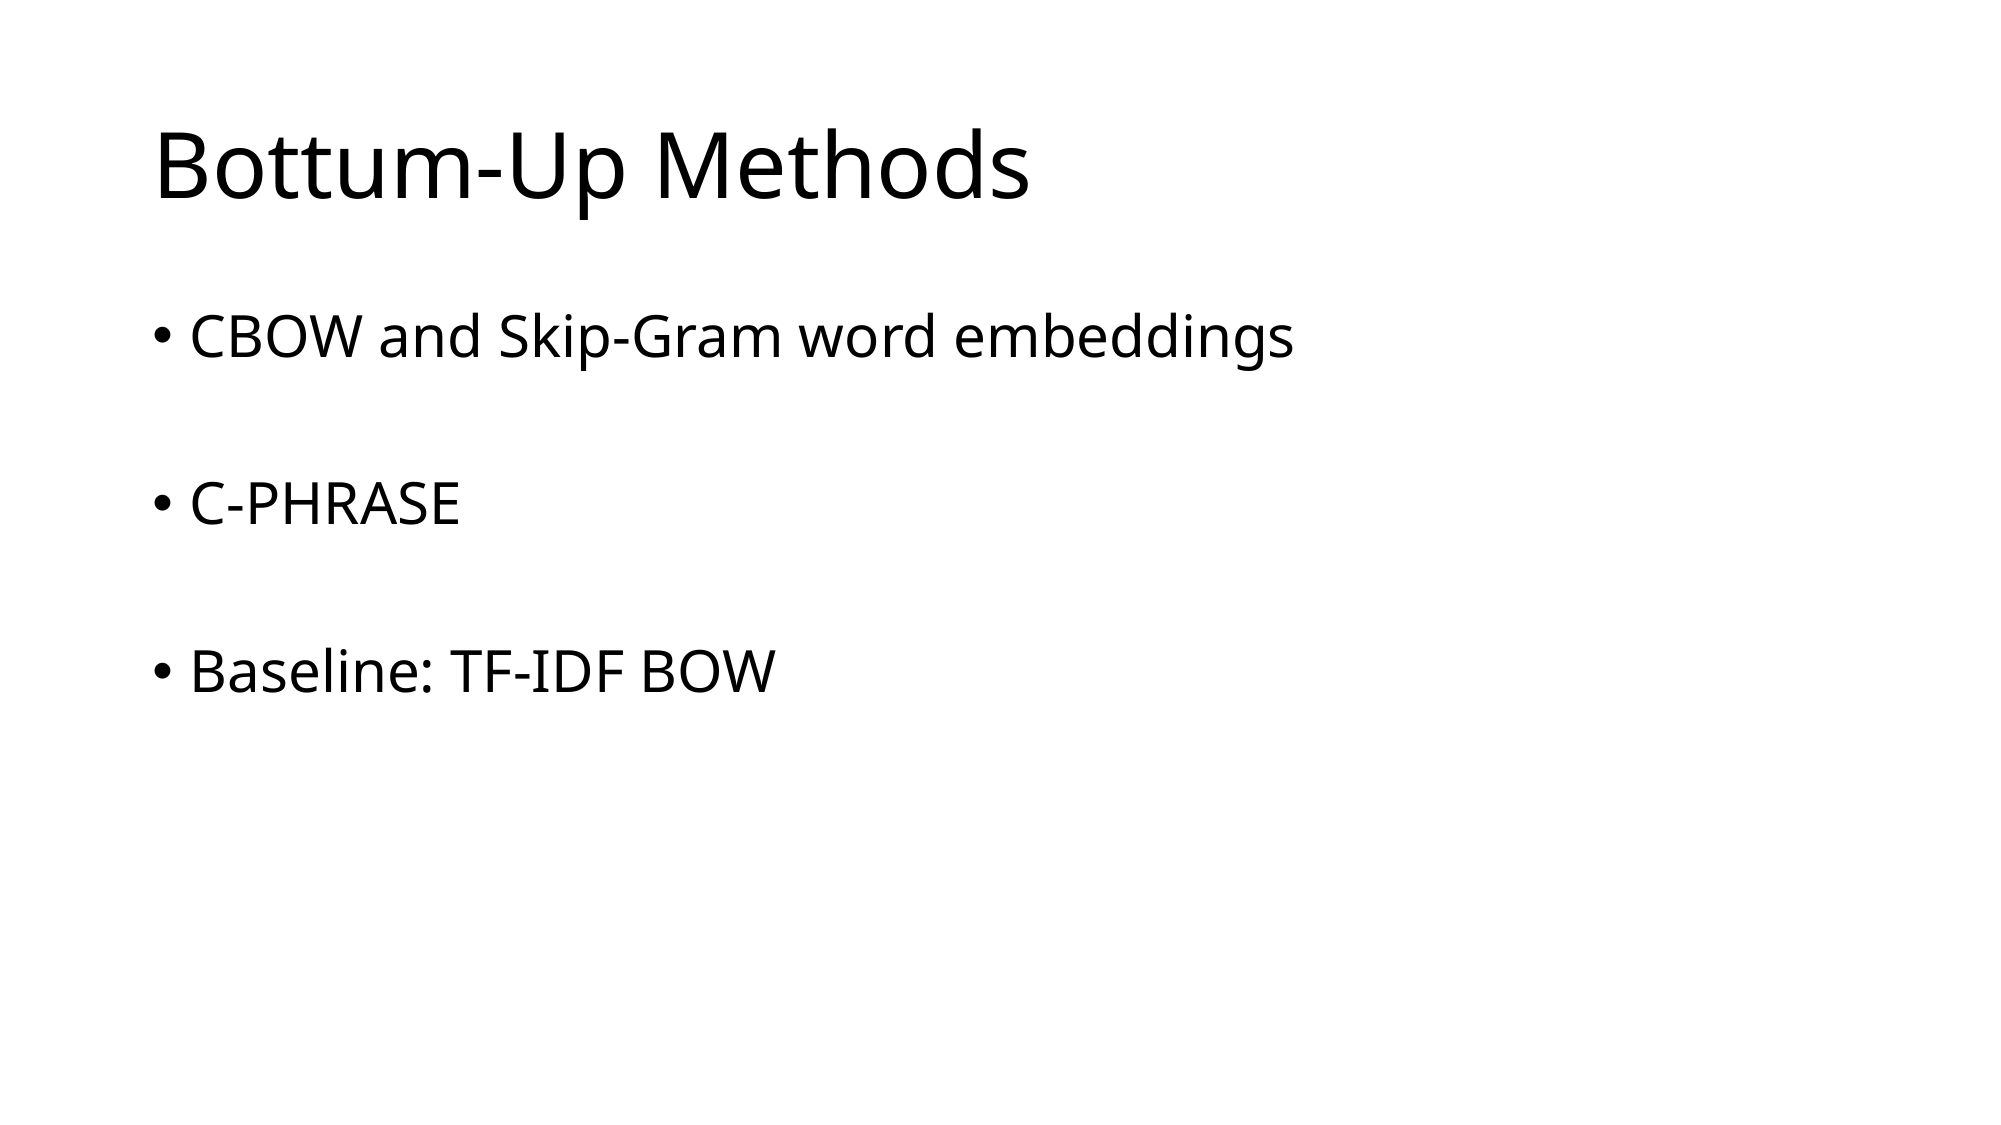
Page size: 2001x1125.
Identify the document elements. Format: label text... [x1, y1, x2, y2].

title Bottum-Up Methods [137, 59, 1863, 278]
list CBOW and Skip-Gram word embeddings C-PHRASE Baseline: TF-IDF BOW [137, 299, 1863, 1014]
